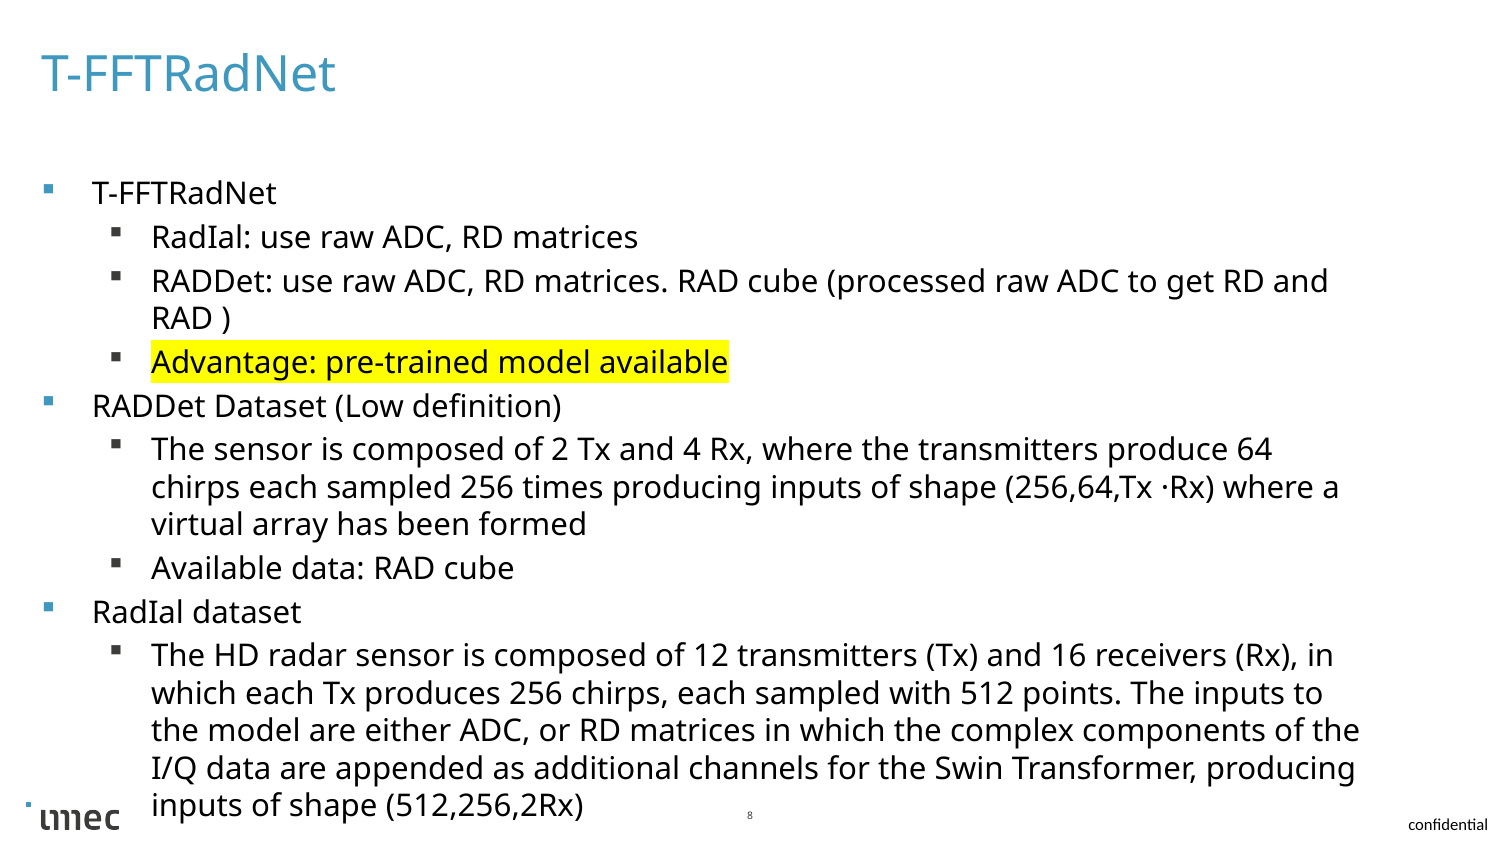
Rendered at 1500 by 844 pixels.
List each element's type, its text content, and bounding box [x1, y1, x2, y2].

list T-FFTRadNet RadIal: use raw ADC, RD matrices RADDet: use raw ADC, RD matrices. RAD cube (processed raw ADC to get RD and RAD ) Advantage: pre-trained model available RADDet Dataset (Low definition) The sensor is composed of 2 Tx and 4 Rx, where the transmitters produce 64 chirps each sampled 256 times producing inputs of shape (256,64,Tx ·Rx) where a virtual array has been formed Available data: RAD cube RadIal dataset The HD radar sensor is composed of 12 transmitters (Tx) and 16 receivers (Rx), in which each Tx produces 256 chirps, each sampled with 512 points. The inputs to the model are either ADC, or RD matrices in which the complex components of the I/Q data are appended as additional channels for the Swin Transformer, producing inputs of shape (512,256,2Rx) [26, 193, 1385, 803]
picture [26, 803, 119, 830]
title T-FFTRadNet [26, 33, 1463, 110]
slide_number 8 [679, 802, 821, 831]
